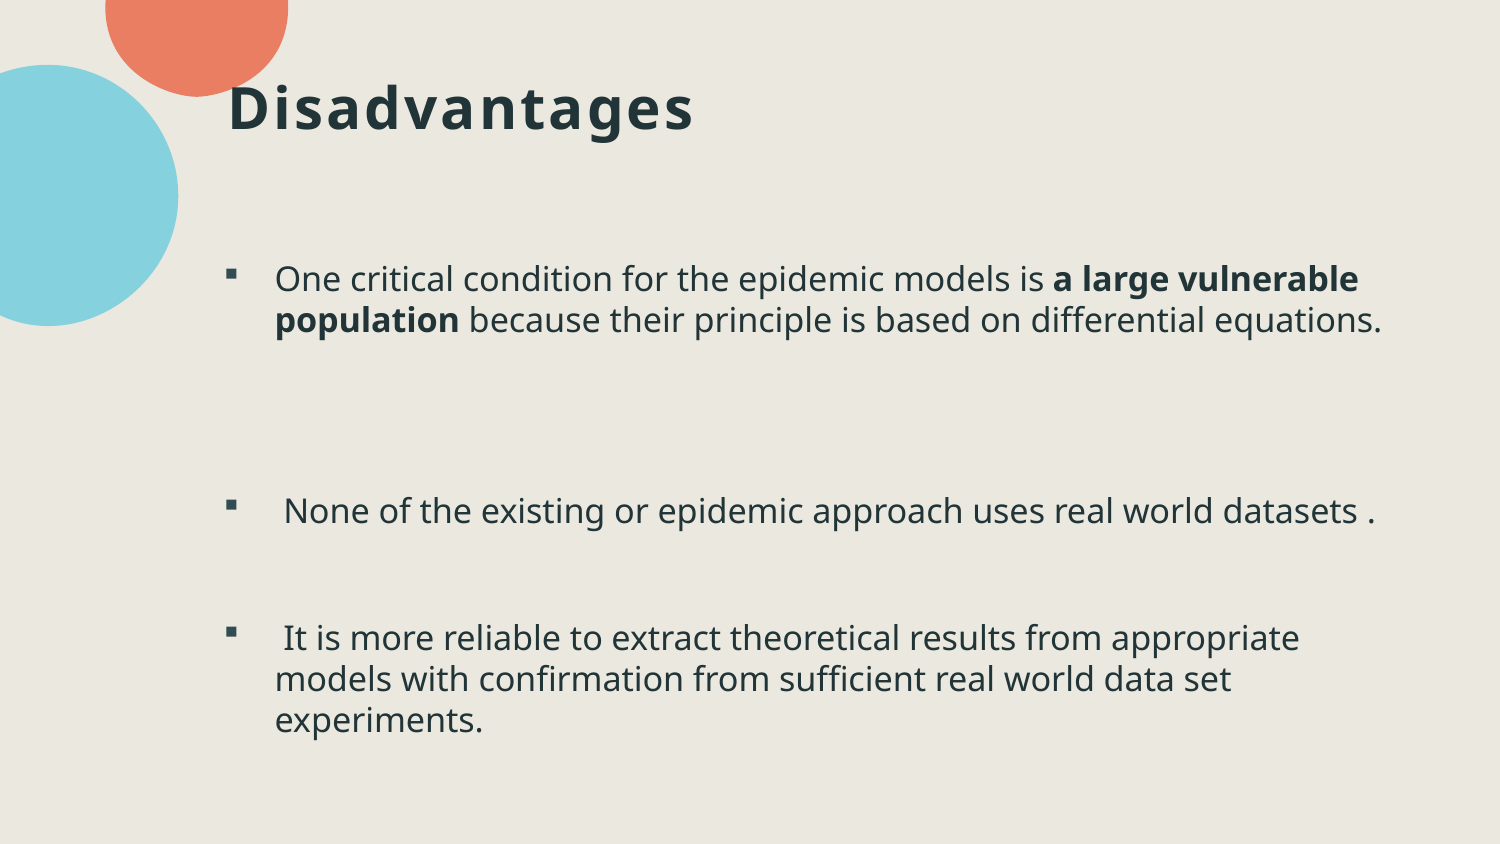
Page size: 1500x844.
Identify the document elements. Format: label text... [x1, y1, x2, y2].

list One critical condition for the epidemic models is a large vulnerable population because their principle is based on differential equations. None of the existing or epidemic approach uses real world datasets . It is more reliable to extract theoretical results from appropriate models with confirmation from sufficient real world data set experiments. [208, 250, 1414, 769]
title Disadvantages [212, 46, 1418, 179]
